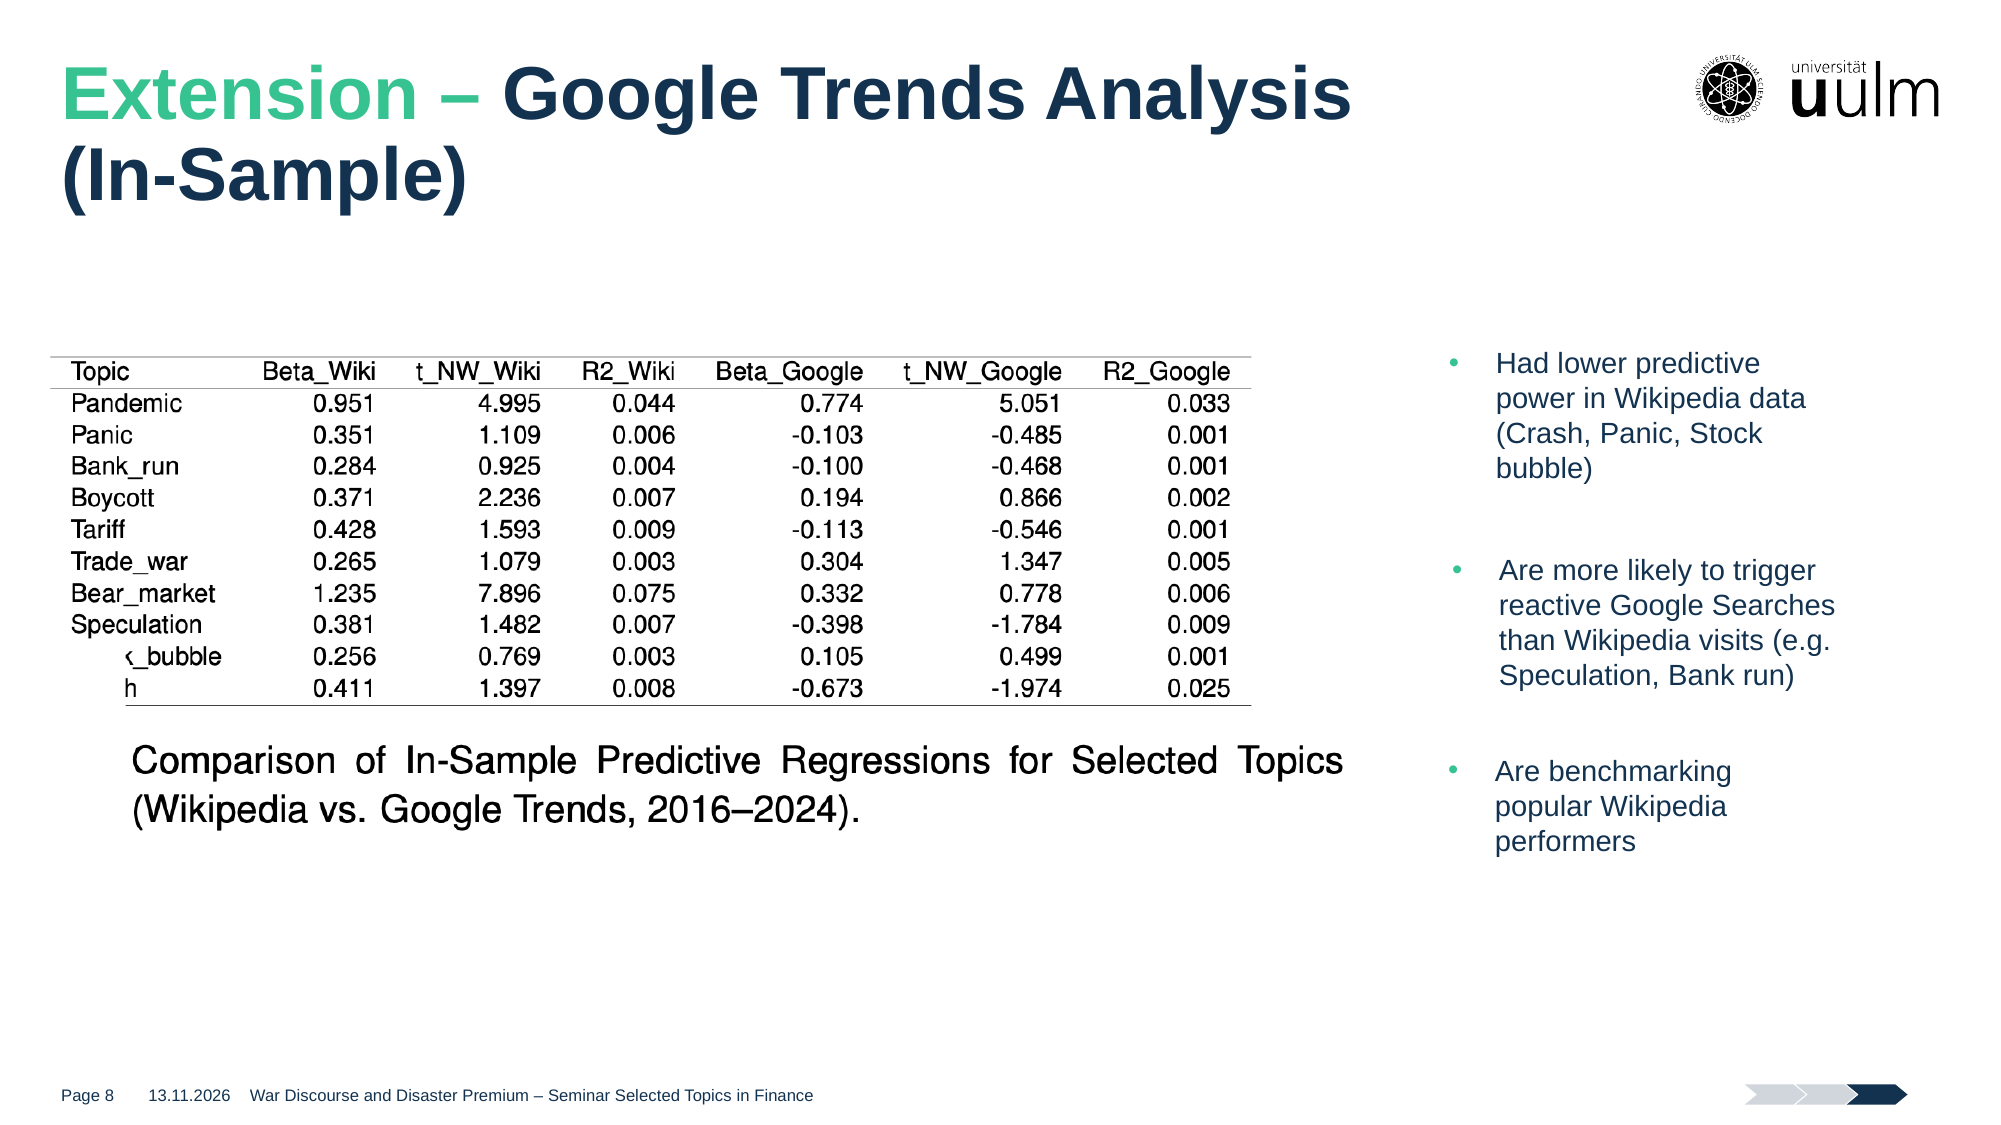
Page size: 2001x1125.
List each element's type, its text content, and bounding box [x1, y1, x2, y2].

title Extension – Google Trends Analysis (In-Sample) [60, 54, 1939, 219]
footer War Discourse and Disaster Premium – Seminar Selected Topics in Finance [250, 1084, 1668, 1105]
text_box Had lower predictive power in Wikipedia data (Crash, Panic, Stock bubble) [1448, 231, 1839, 598]
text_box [1744, 1084, 1908, 1105]
text_box Are benchmarking popular Wikipedia performers [1448, 621, 1838, 988]
text_box Are more likely to trigger reactive Google Searches than Wikipedia visits (e.g. Speculation, Bank run) [1452, 438, 1842, 805]
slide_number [149, 1084, 234, 1105]
slide_number Page 8 [60, 1084, 149, 1105]
picture [0, 335, 1400, 835]
